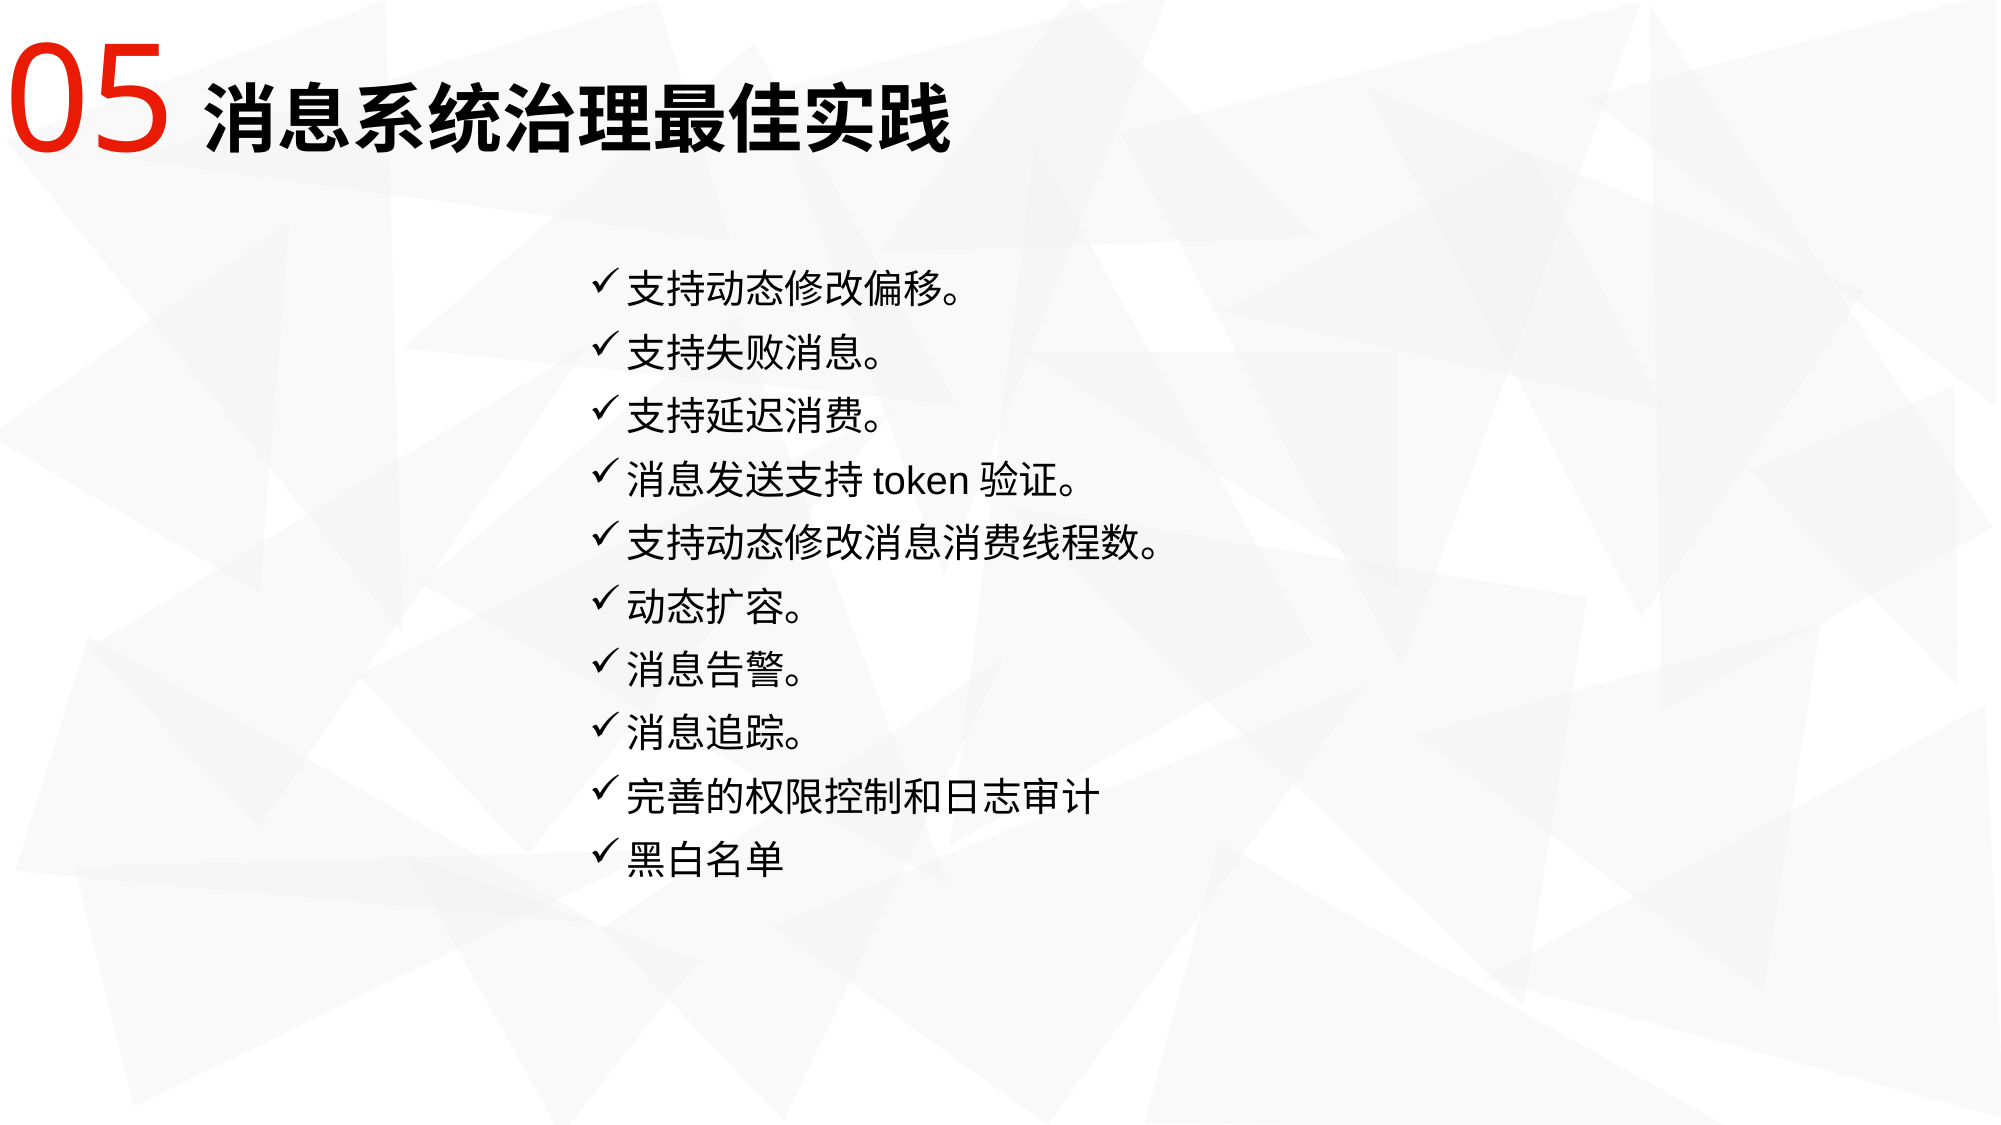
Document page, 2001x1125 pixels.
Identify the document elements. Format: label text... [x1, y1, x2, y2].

text_box 消息系统治理最佳实践 [202, 62, 858, 183]
text_box 支持动态修改偏移。 支持失败消息。 支持延迟消费。 消息发送支持token验证。 支持动态修改消息消费线程数。 动态扩容。 消息告警。 消息追踪。 完善的权限控制和日志审计 黑白名单 [574, 262, 1561, 984]
text_box 05 [0, 1, 180, 182]
